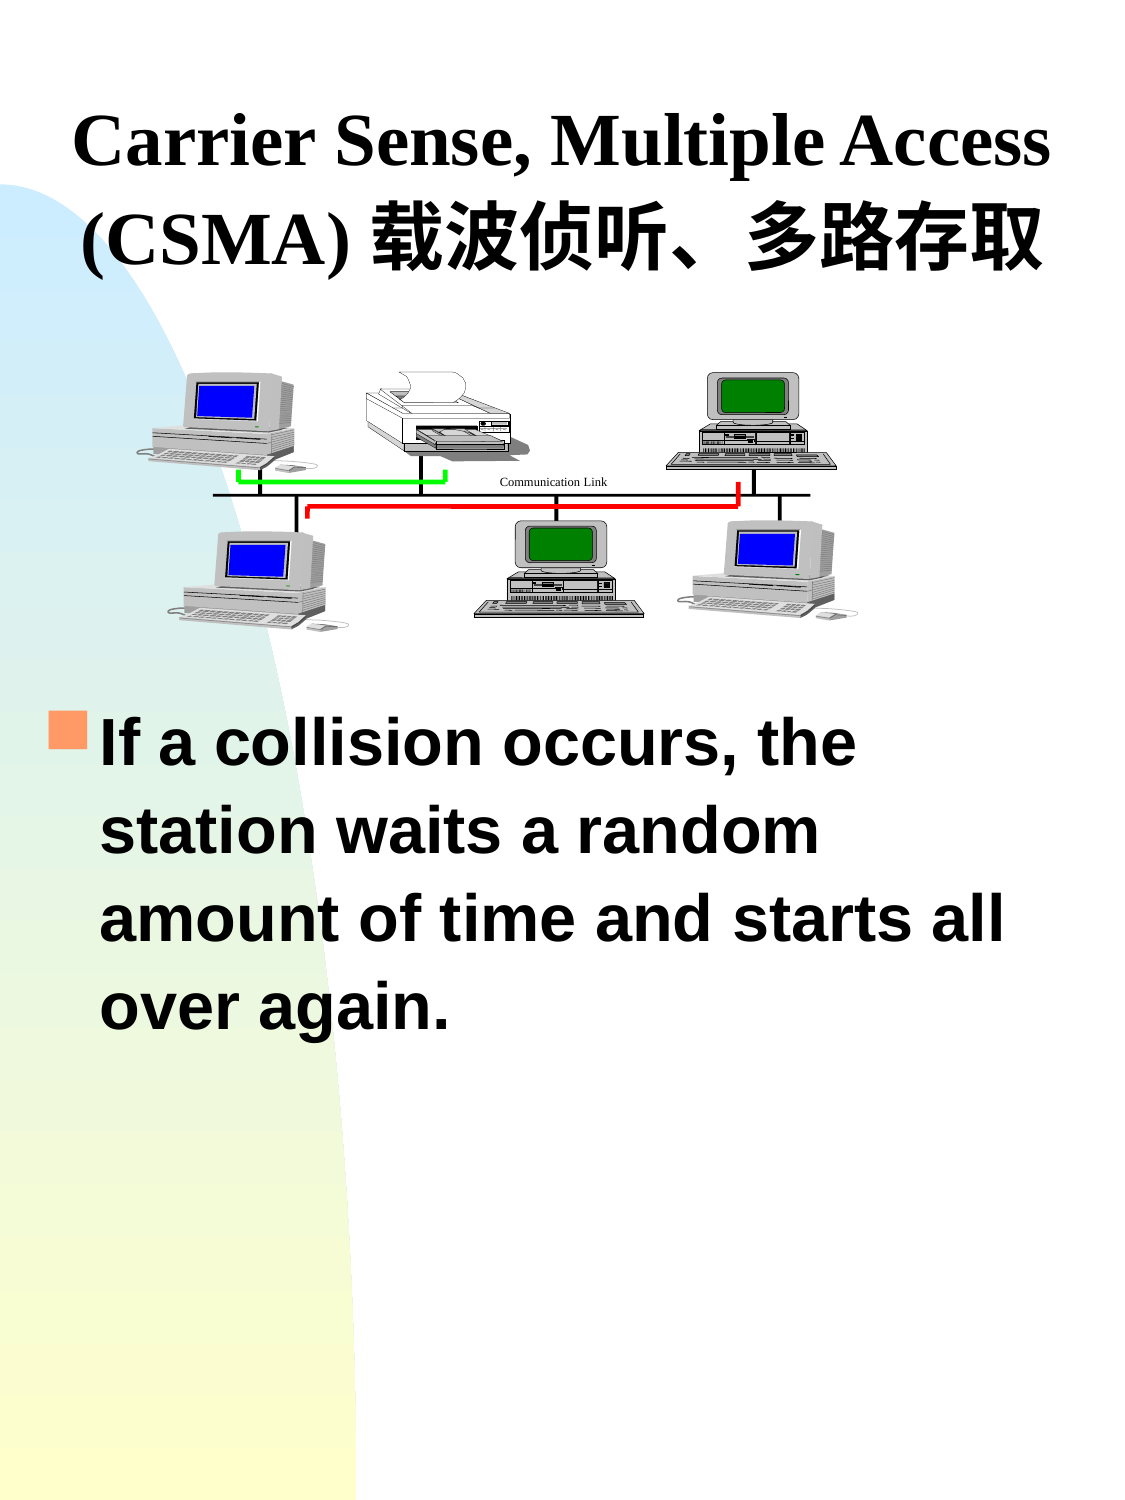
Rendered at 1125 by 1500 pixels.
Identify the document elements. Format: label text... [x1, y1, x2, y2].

text_box Carrier Sense, Multiple Access (CSMA)载波侦听、多路存取 [0, 88, 1125, 272]
list If a collision occurs, the station waits a random amount of time and starts all over again. [27, 683, 1083, 1451]
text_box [137, 372, 858, 632]
